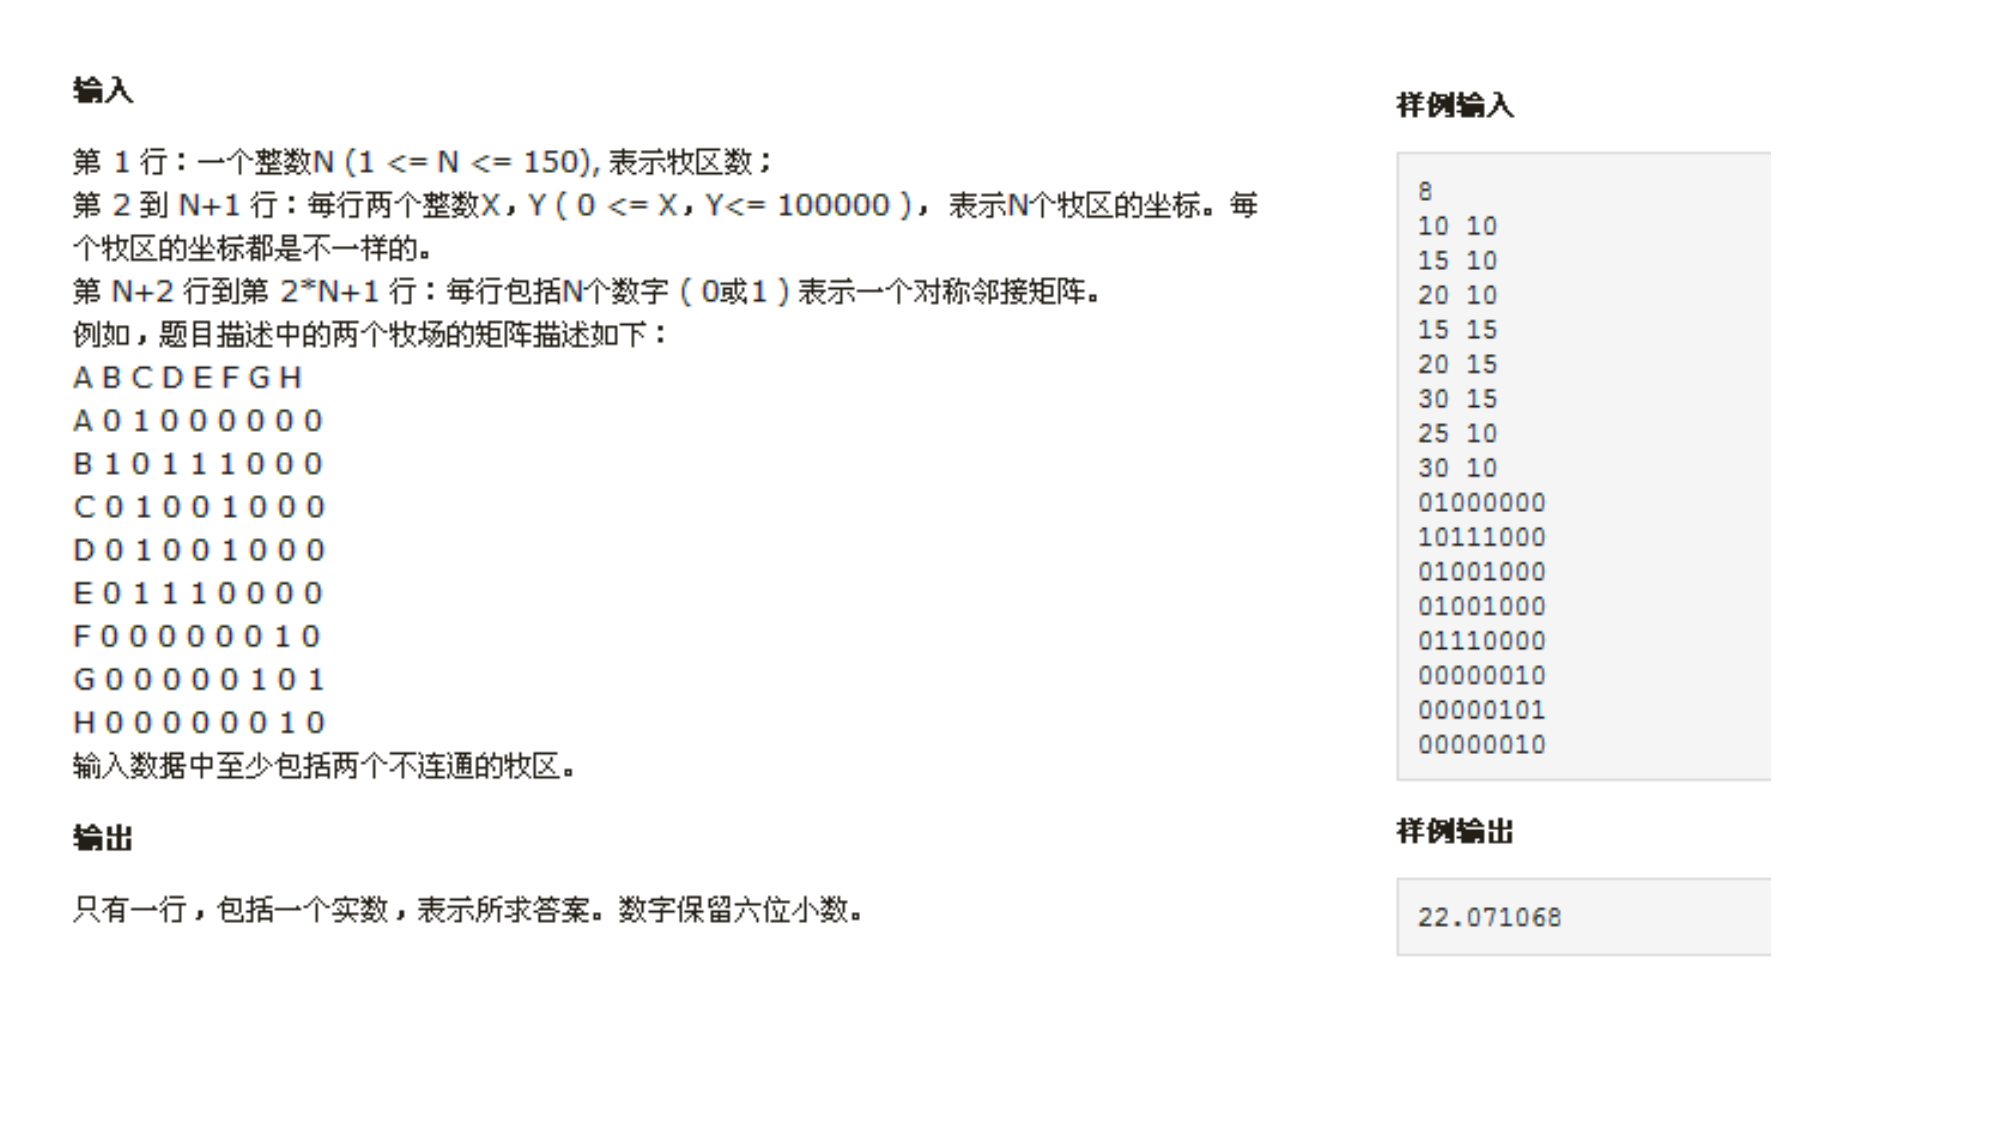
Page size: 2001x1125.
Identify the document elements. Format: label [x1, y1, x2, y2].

picture [0, 46, 1284, 947]
picture [1335, 58, 1771, 966]
